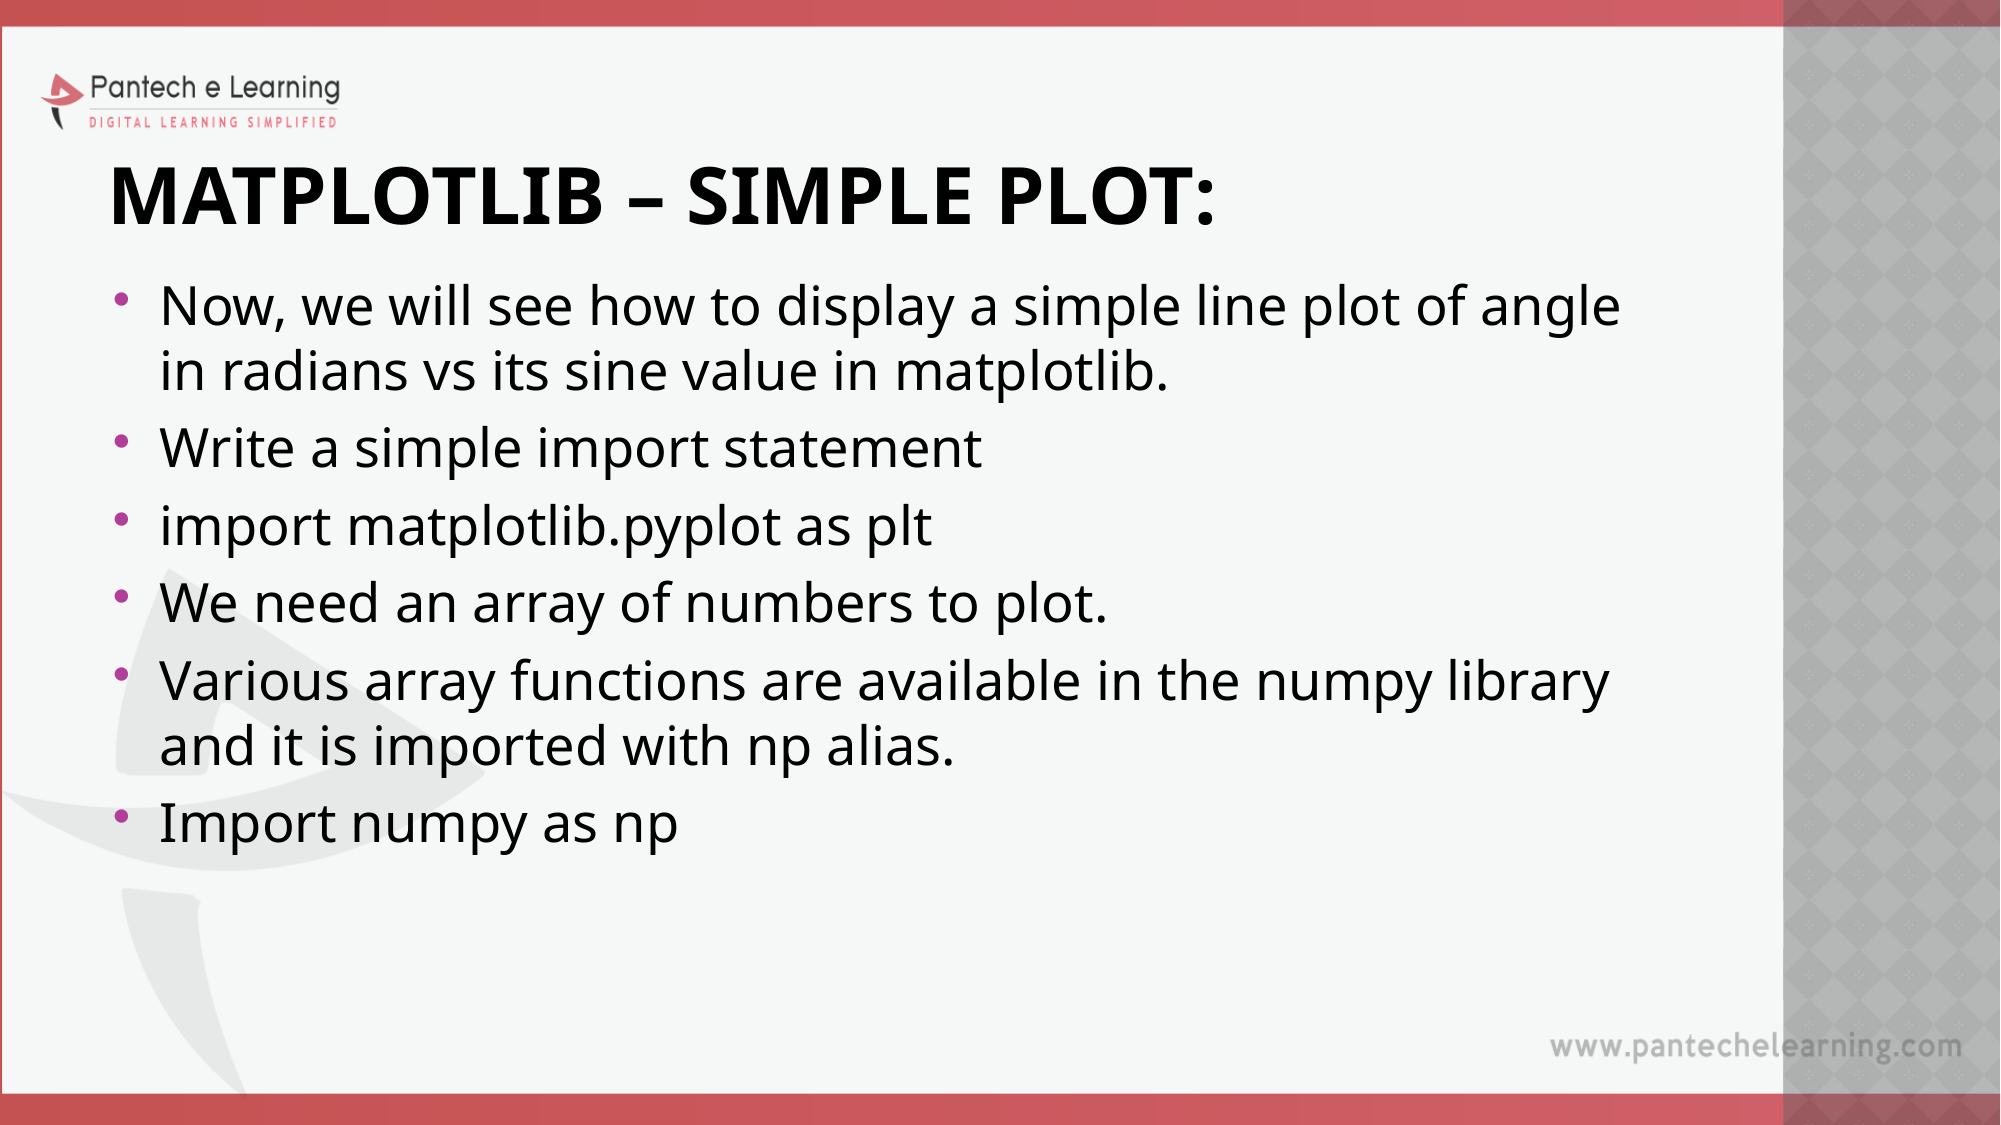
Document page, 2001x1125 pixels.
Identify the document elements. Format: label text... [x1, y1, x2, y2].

picture [0, 0, 2001, 1125]
list Now, we will see how to display a simple line plot of angle in radians vs its sine value in matplotlib. Write a simple import statement import matplotlib.pyplot as plt We need an array of numbers to plot. Various array functions are available in the numpy library and it is imported with np alias. Import numpy as np [99, 264, 1684, 1059]
title MATPLOTLIB – SIMPLE PLOT: [99, 52, 1684, 240]
